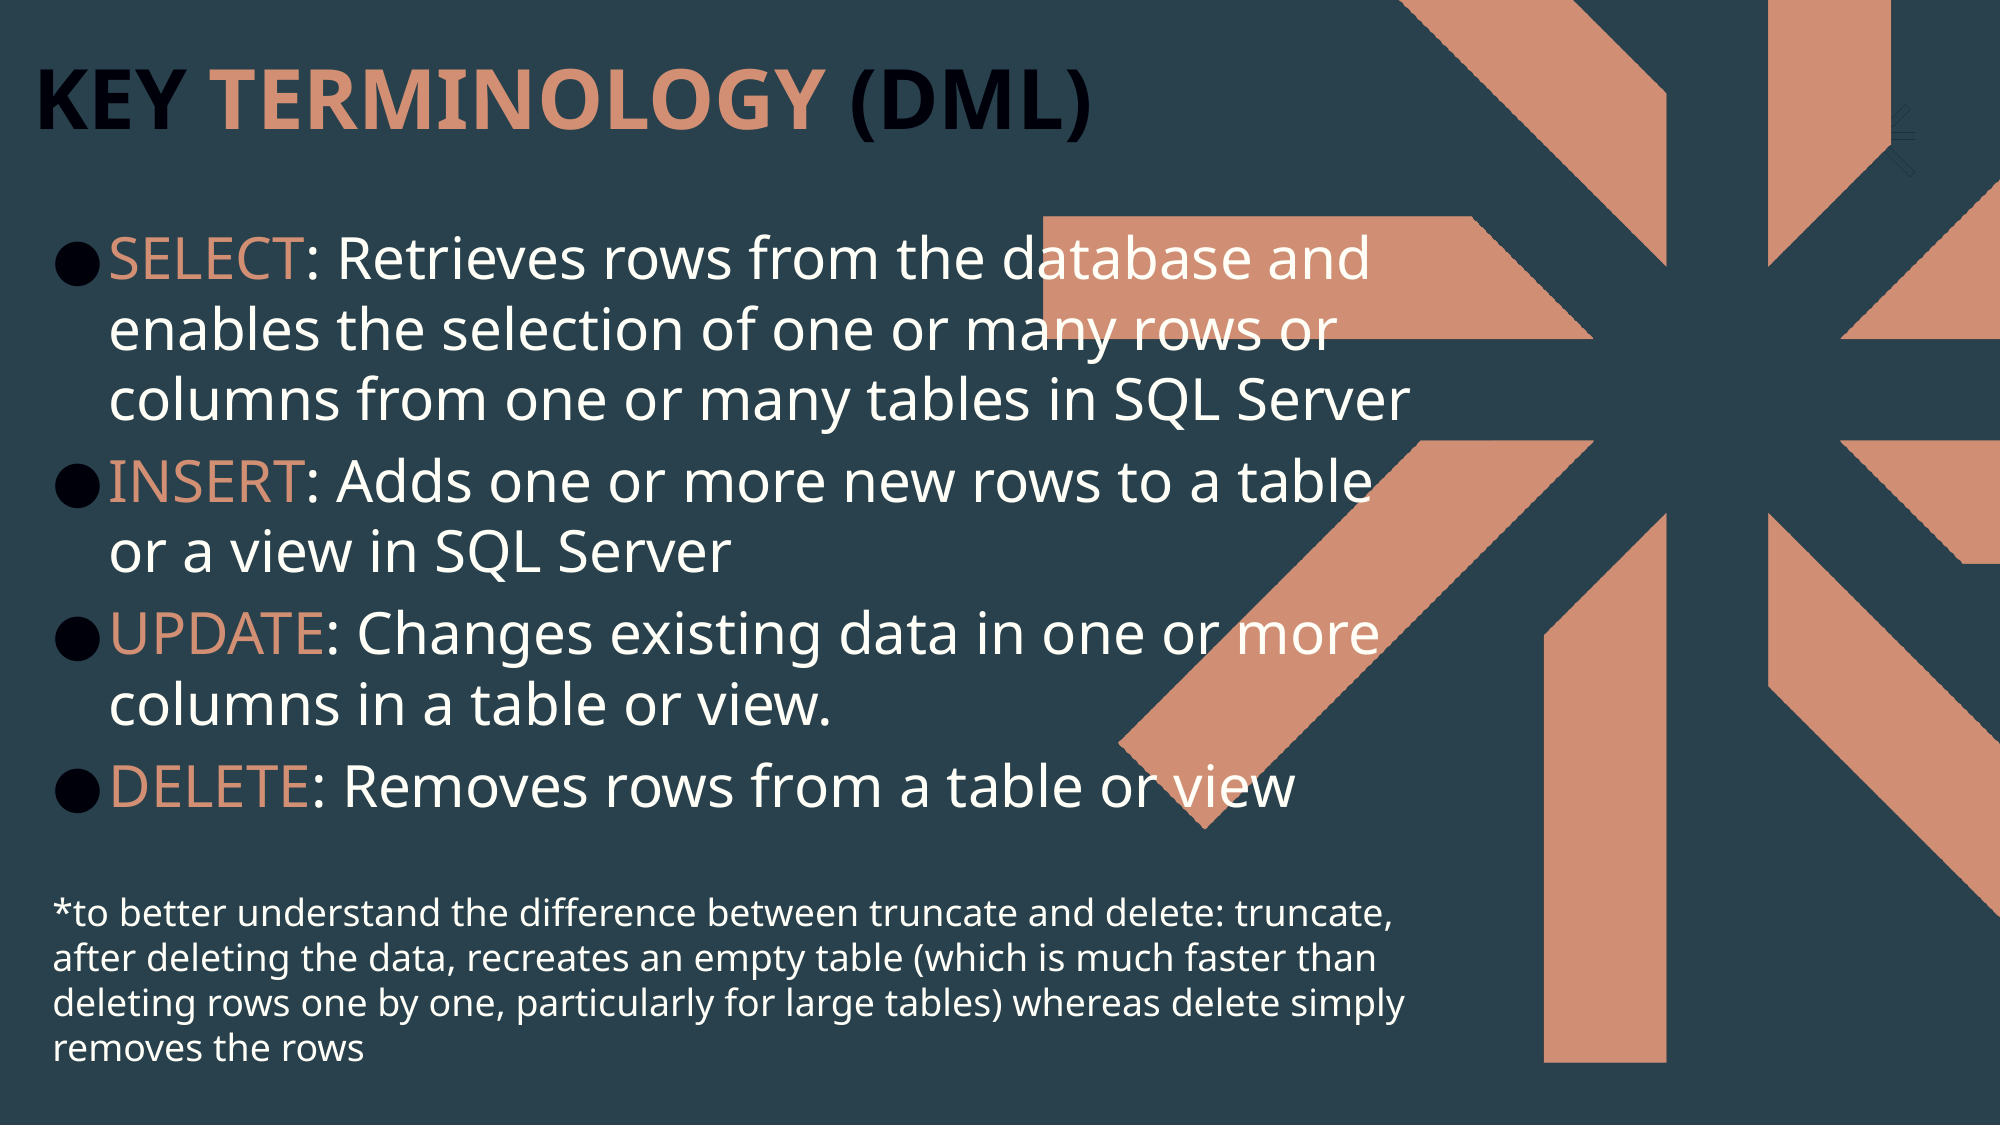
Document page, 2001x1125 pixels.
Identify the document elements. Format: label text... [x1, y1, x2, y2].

text_box KEY TERMINOLOGY (DML) [22, 29, 1467, 163]
text_box SELECT: Retrieves rows from the database and enables the selection of one or many rows or columns from one or many tables in SQL Server INSERT: Adds one or more new rows to a table or a view in SQL Server UPDATE: Changes existing data in one or more columns in a table or view. DELETE: Removes rows from a table or view *to better understand the difference between truncate and delete: truncate, after deleting the data, recreates an empty table (which is much faster than deleting rows one by one, particularly for large tables) whereas delete simply removes the rows [22, 216, 1428, 1057]
picture [1030, 0, 2000, 1125]
